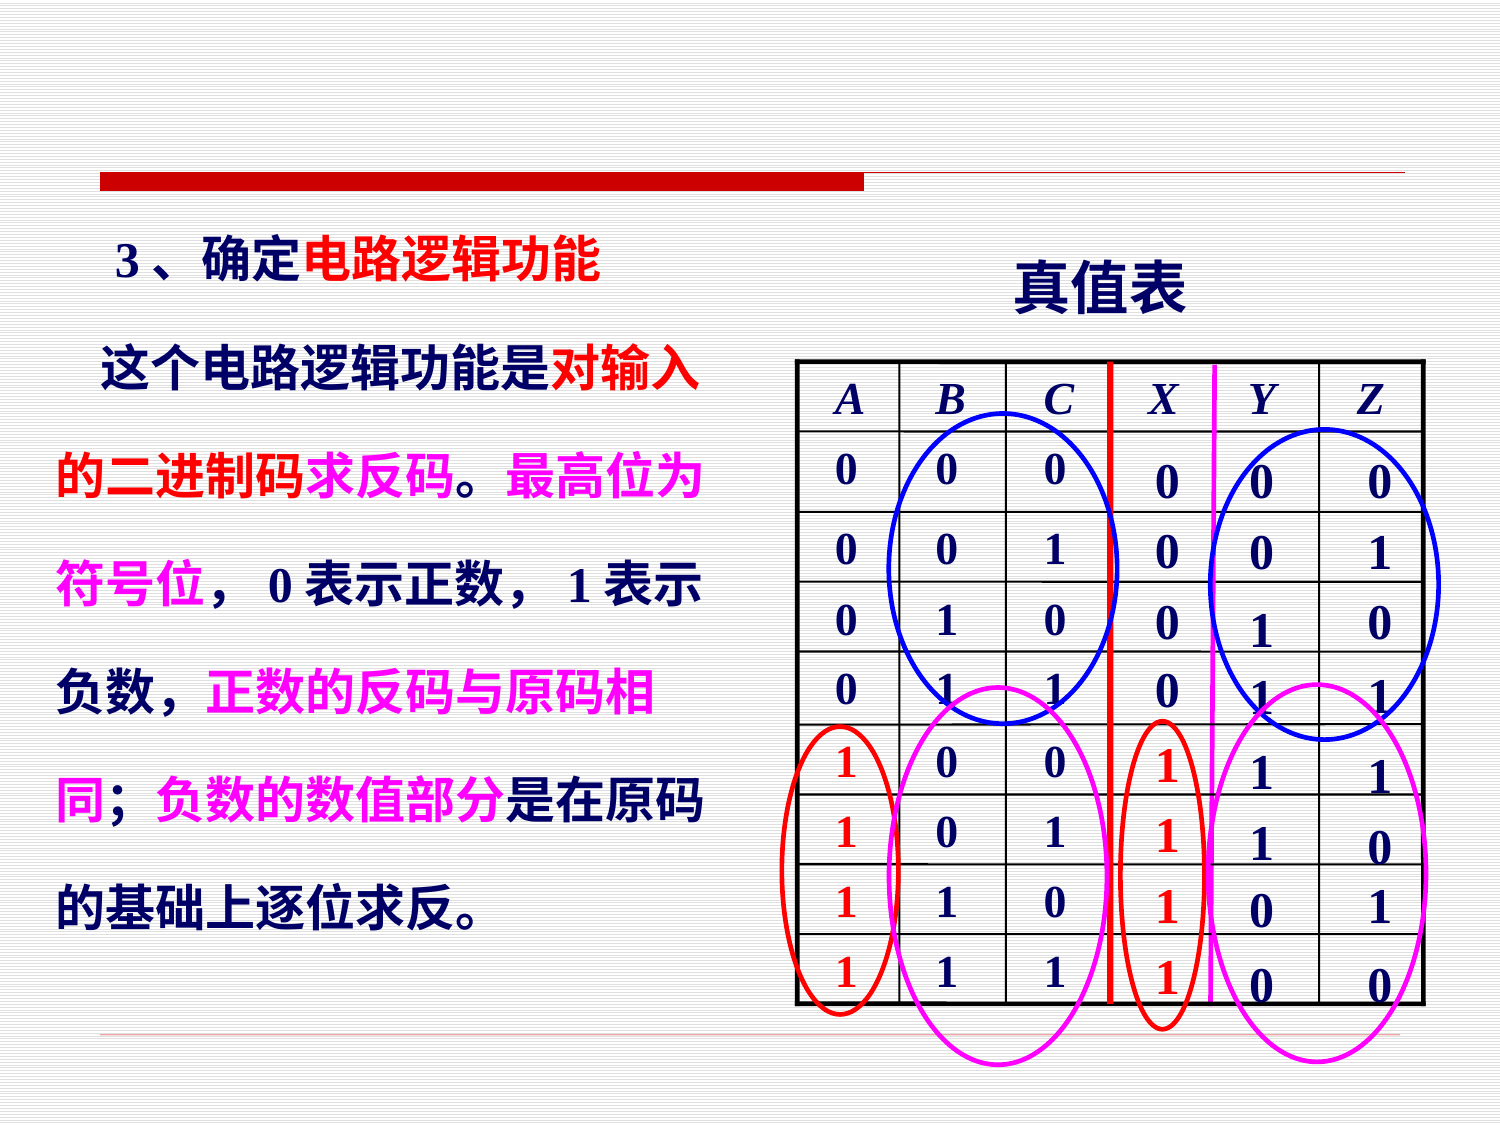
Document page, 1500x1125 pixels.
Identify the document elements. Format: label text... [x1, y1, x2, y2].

text_box 3、确定电路逻辑功能 [100, 219, 668, 295]
text_box [1248, 1020, 1386, 1062]
text_box 真值表 [997, 243, 1353, 329]
text_box [927, 1020, 1069, 1065]
text_box [781, 773, 797, 968]
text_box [797, 361, 1424, 1020]
text_box 这个电路逻辑功能是对输入的二进制码求反码。最高位为符号位，0表示正数，1表示负数，正数的反码与原码相同；负数的数值部分是在原码的基础上逐位求反。 [41, 280, 727, 944]
text_box [1148, 1020, 1177, 1030]
text_box [1424, 508, 1439, 661]
